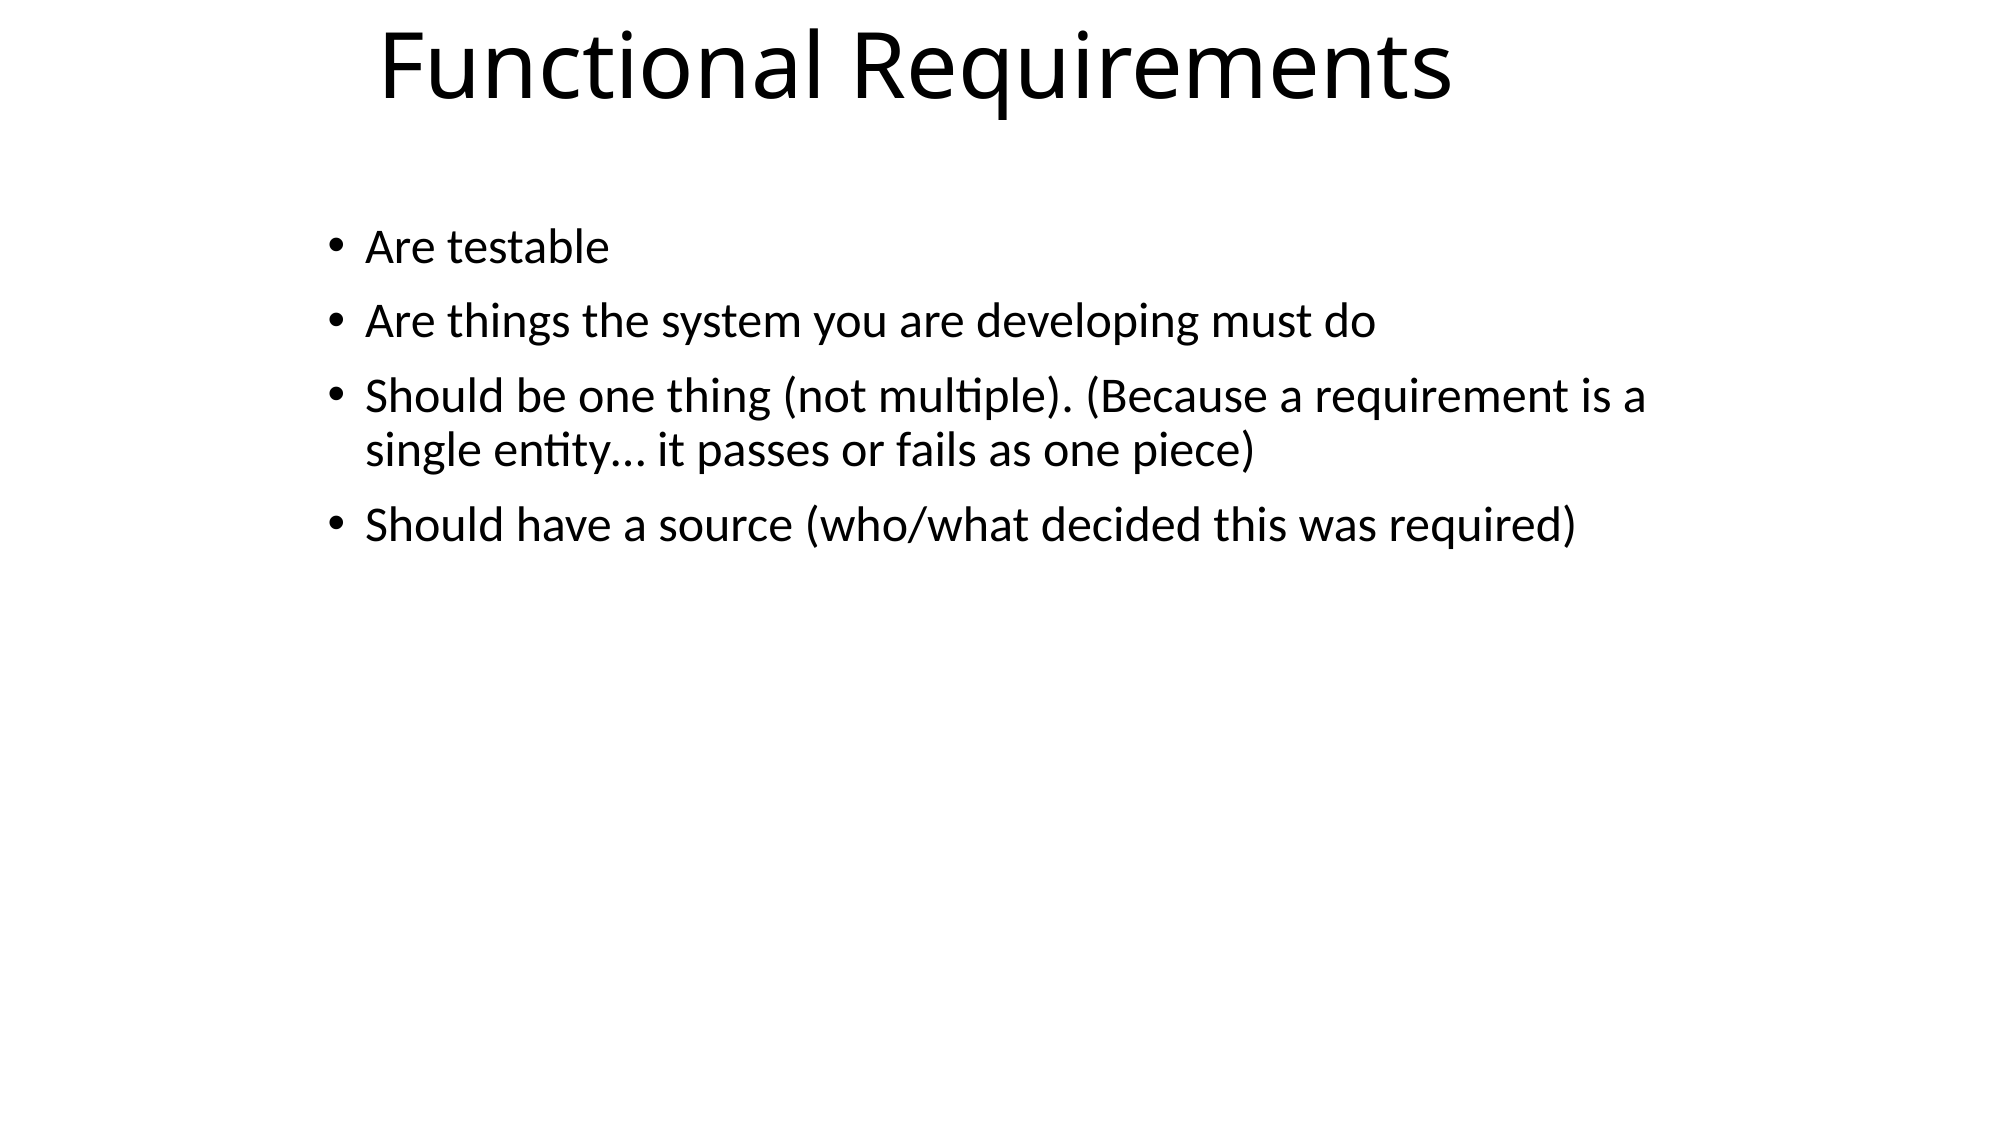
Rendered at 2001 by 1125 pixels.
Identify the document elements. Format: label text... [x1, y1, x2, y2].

list Are testable Are things the system you are developing must do Should be one thing (not multiple). (Because a requirement is a single entity… it passes or fails as one piece) Should have a source (who/what decided this was required) [312, 212, 1713, 888]
title Functional Requirements [362, 0, 1638, 163]
